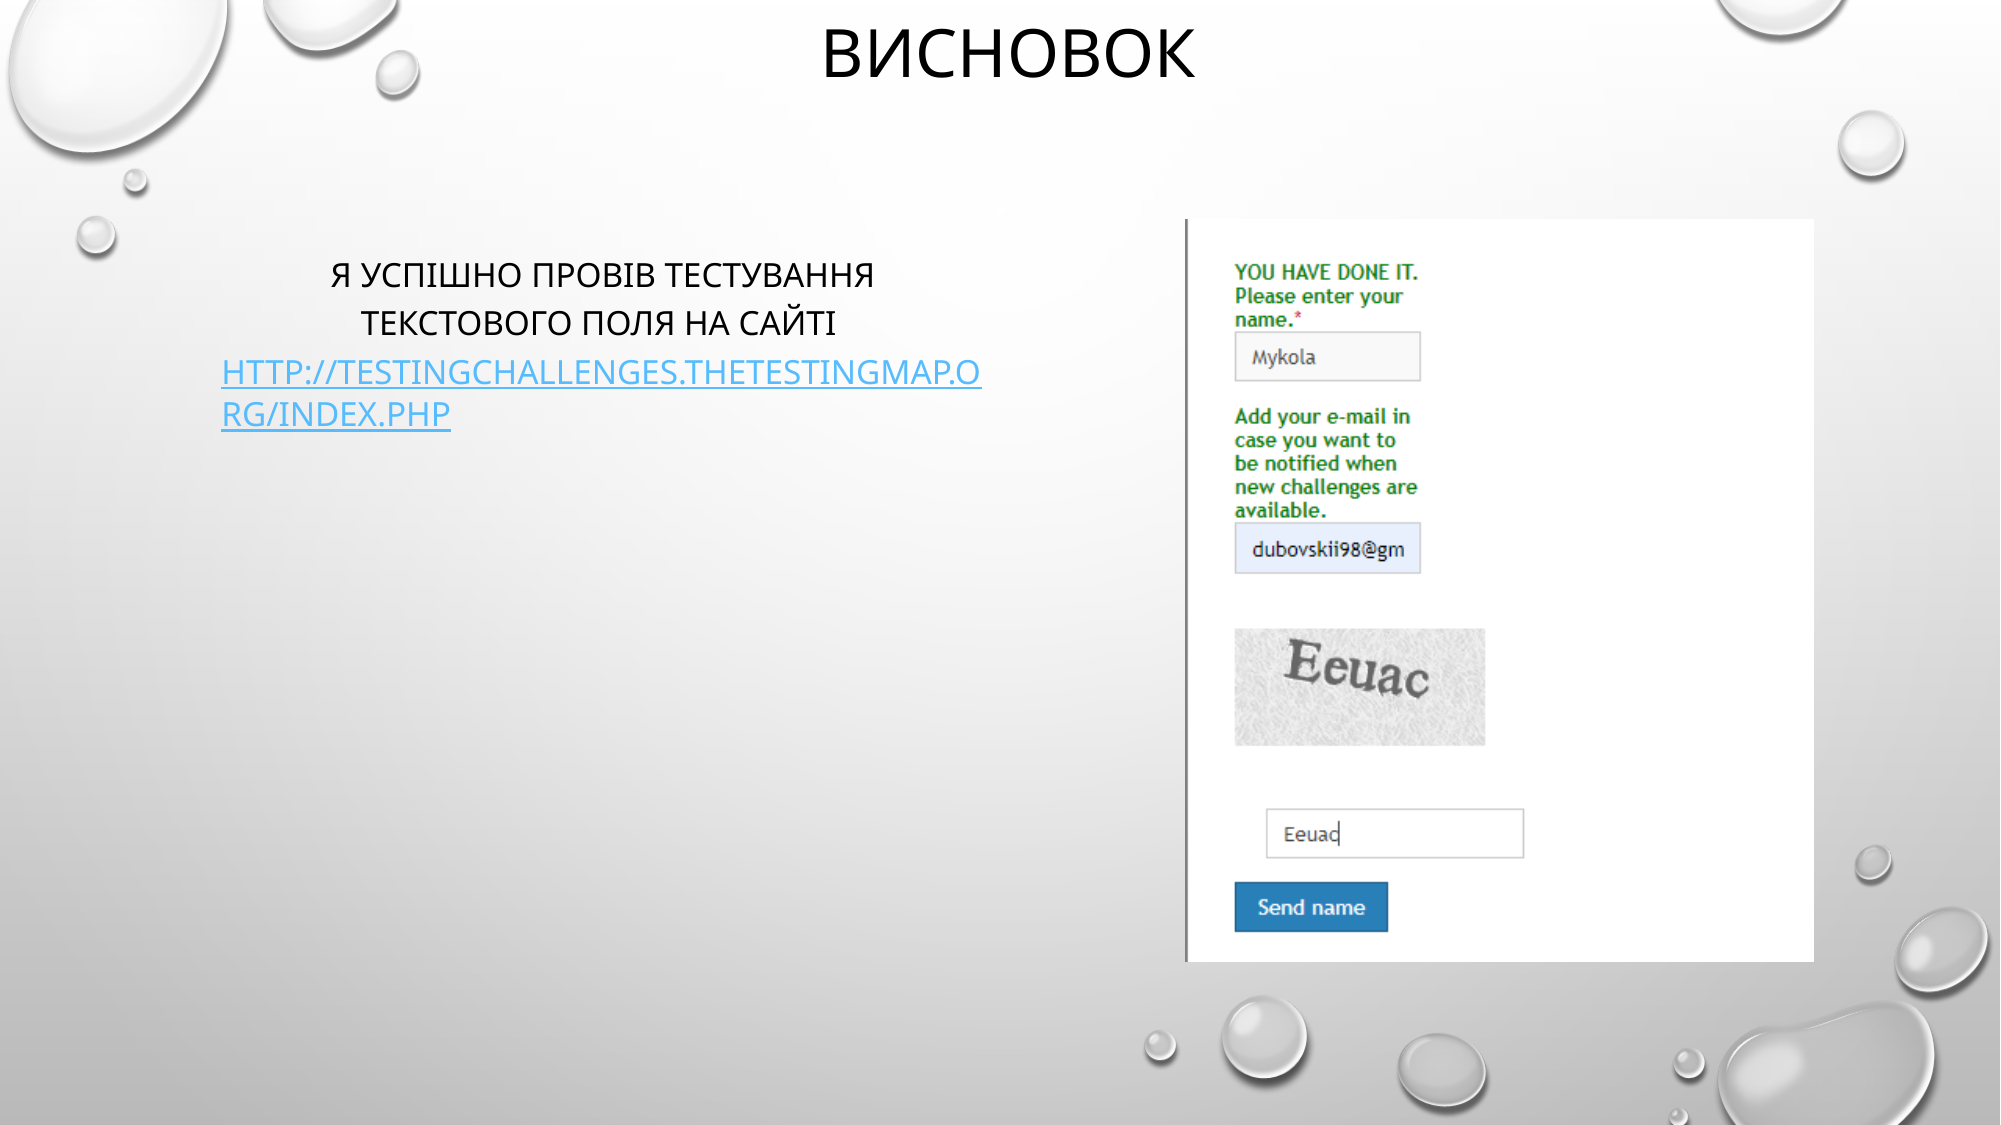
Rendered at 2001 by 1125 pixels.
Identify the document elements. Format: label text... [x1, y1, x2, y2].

picture [0, 0, 2000, 1125]
list Я успішно провів тестування текстового поля на сайті http://testingchallenges.thetestingmap.org/index.php [206, 238, 1000, 844]
title Висновок [158, 0, 1859, 100]
